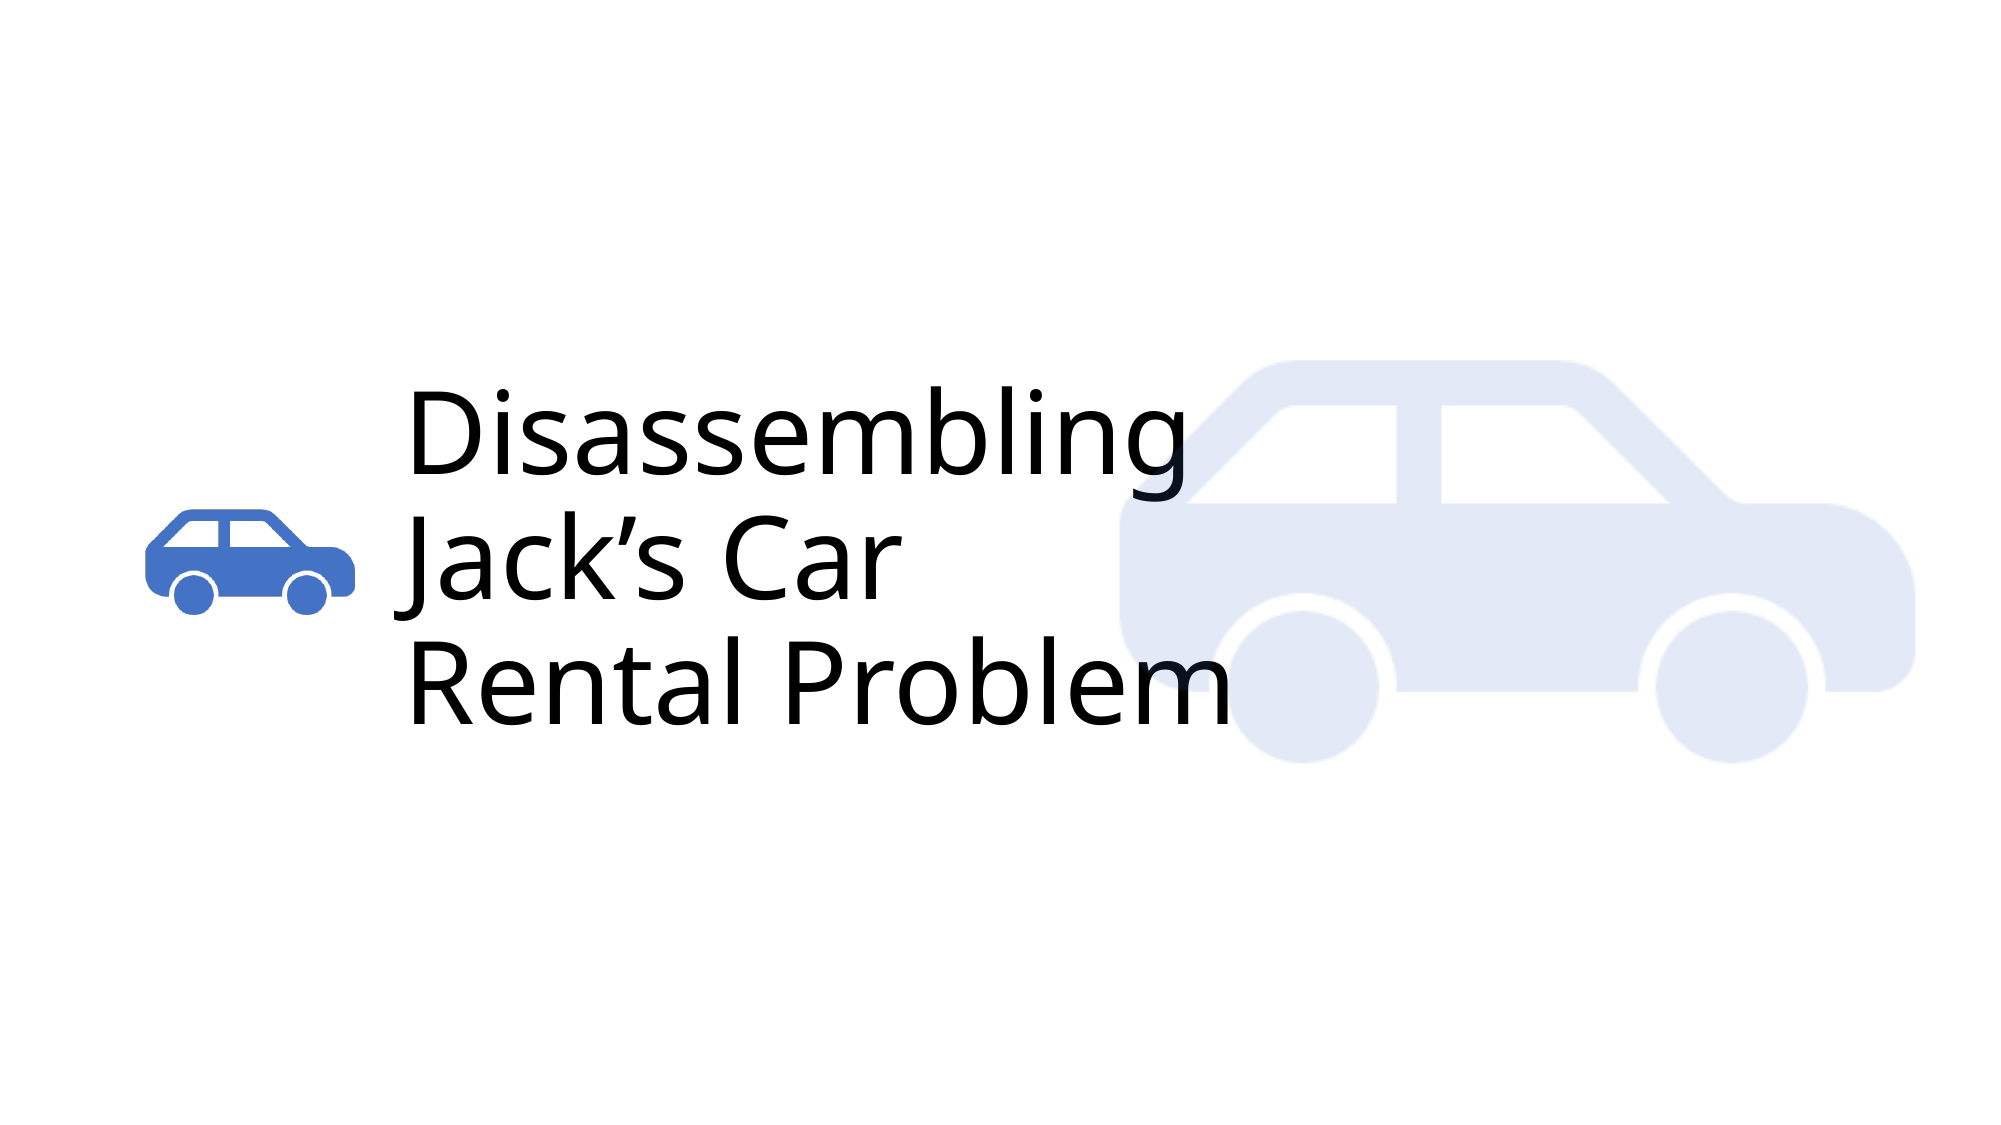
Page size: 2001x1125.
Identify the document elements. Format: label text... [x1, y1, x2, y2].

picture [1089, 133, 1947, 992]
picture [137, 449, 363, 675]
title Disassembling Jack’s Car Rental Problem [388, 358, 1089, 767]
